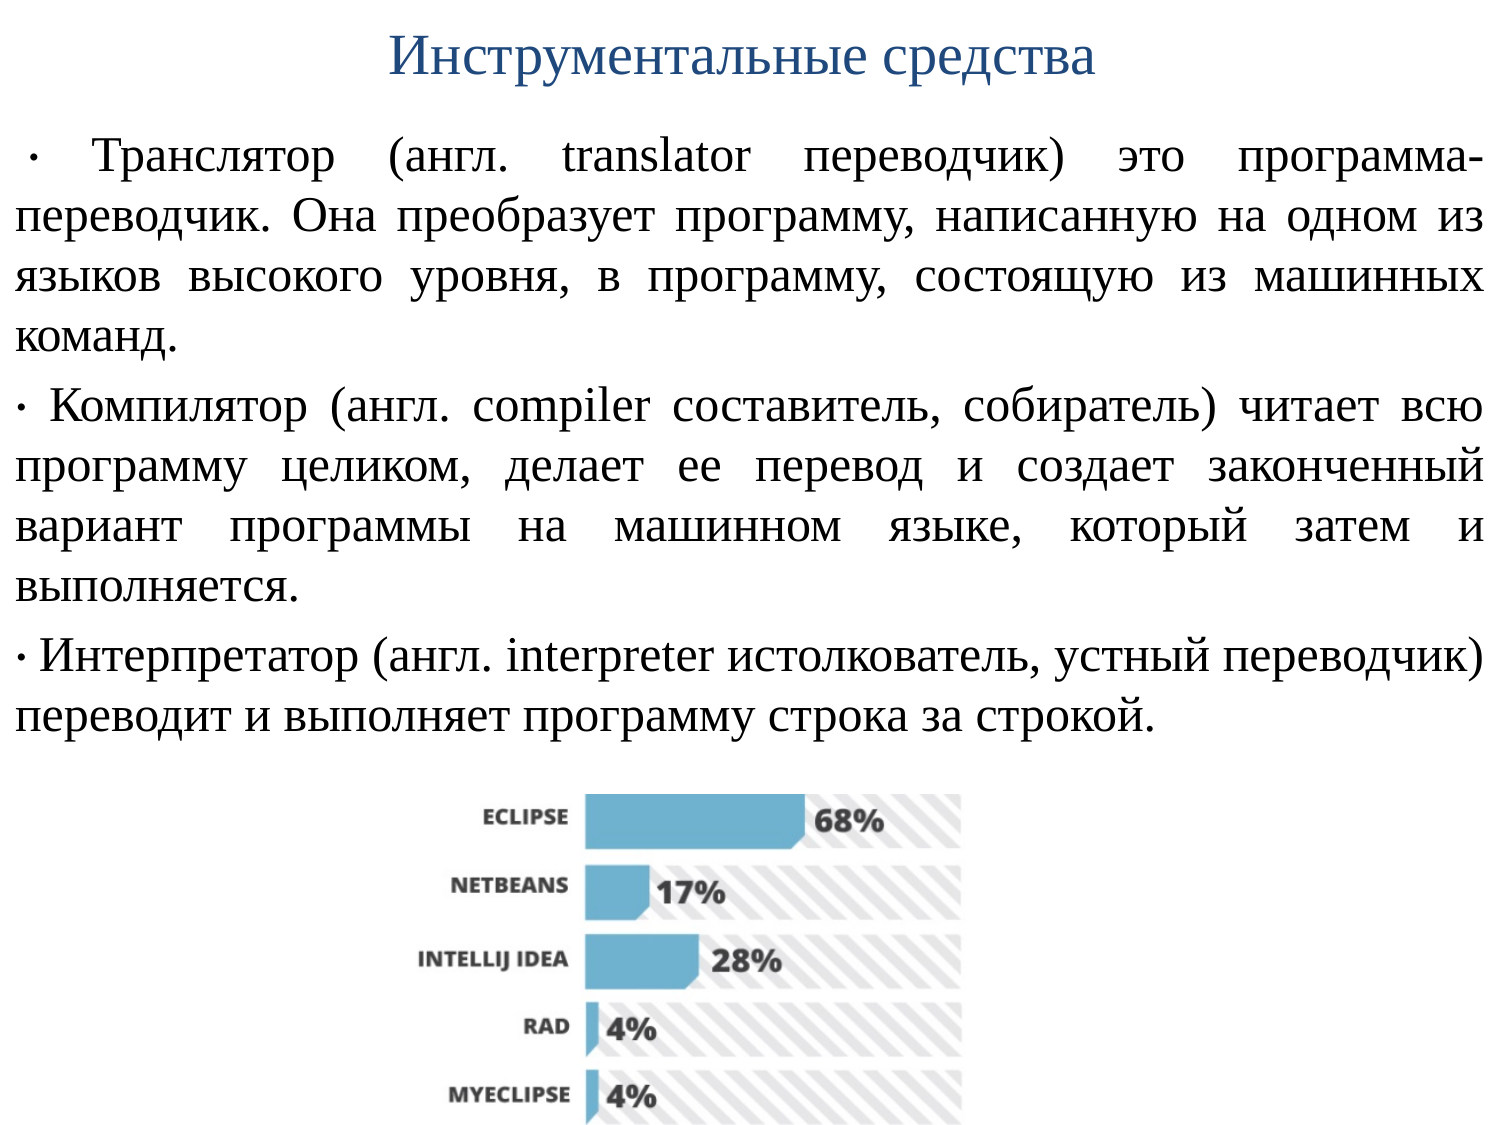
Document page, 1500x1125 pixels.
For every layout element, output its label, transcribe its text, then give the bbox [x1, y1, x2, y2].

picture [324, 793, 1058, 1125]
list · Транслятор (англ. translator переводчик) это программа-переводчик. Она преобразует программу, написанную на одном из языков высокого уровня, в программу, состоящую из машинных команд. · Компилятор (англ. compiler составитель, собиратель) читает всю программу целиком, делает ее перевод и создает законченный вариант программы на машинном языке, который затем и выполняется. · Интерпретатор (англ. interpreter истолкователь, устный переводчик) переводит и выполняет программу строка за строкой. [0, 113, 1500, 1125]
title Инструментальные средства [0, 0, 1500, 102]
